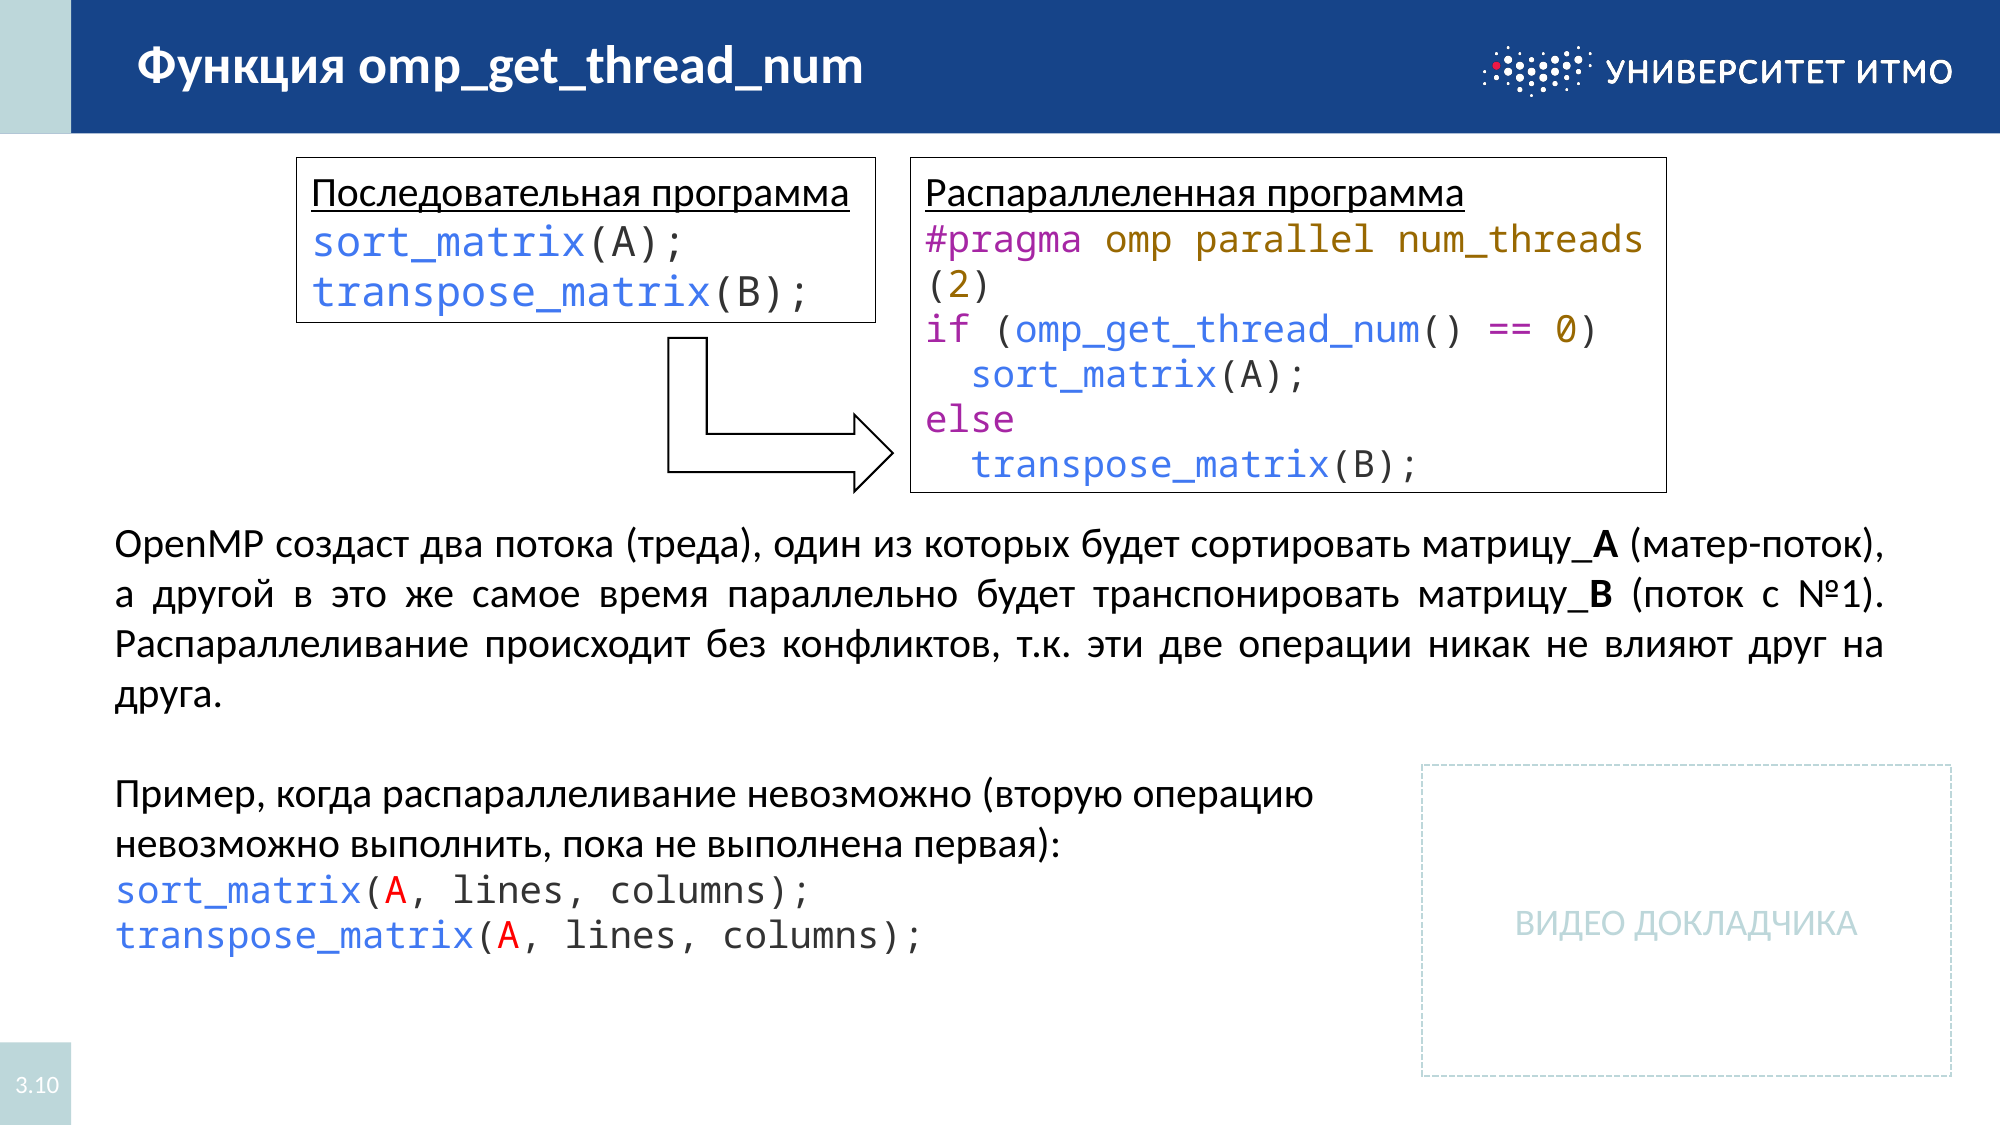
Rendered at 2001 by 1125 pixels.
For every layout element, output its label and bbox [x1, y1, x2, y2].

text_box [0, 0, 2000, 1125]
